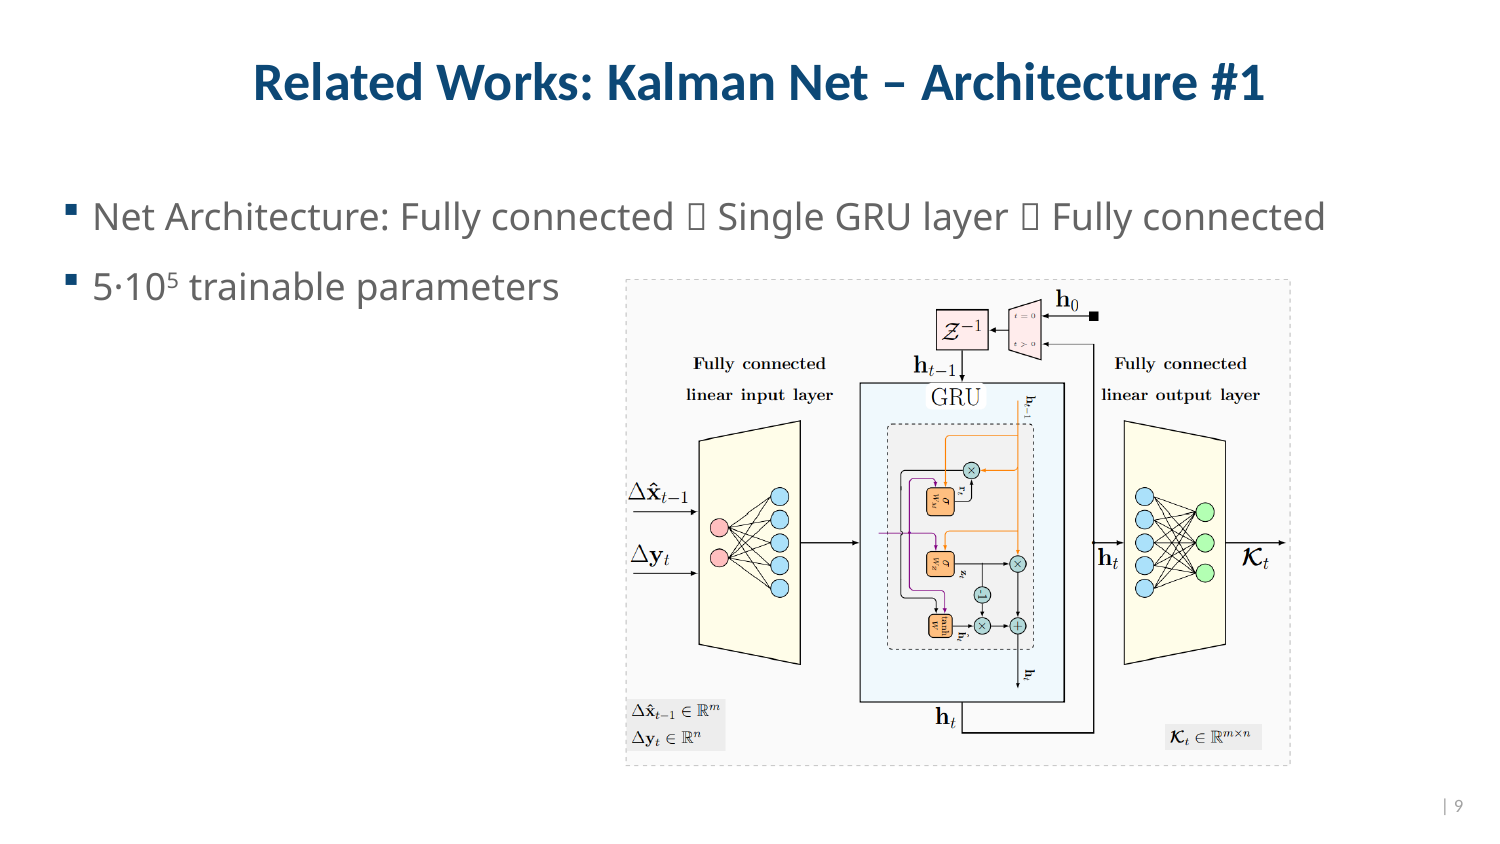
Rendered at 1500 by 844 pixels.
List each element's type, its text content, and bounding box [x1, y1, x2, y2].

list Net Architecture: Fully connected  Single GRU layer  Fully connected 5·105 trainable parameters [62, 184, 1424, 776]
title Related Works: Kalman Net – Architecture #1 [171, 27, 1365, 130]
picture [619, 273, 1295, 770]
